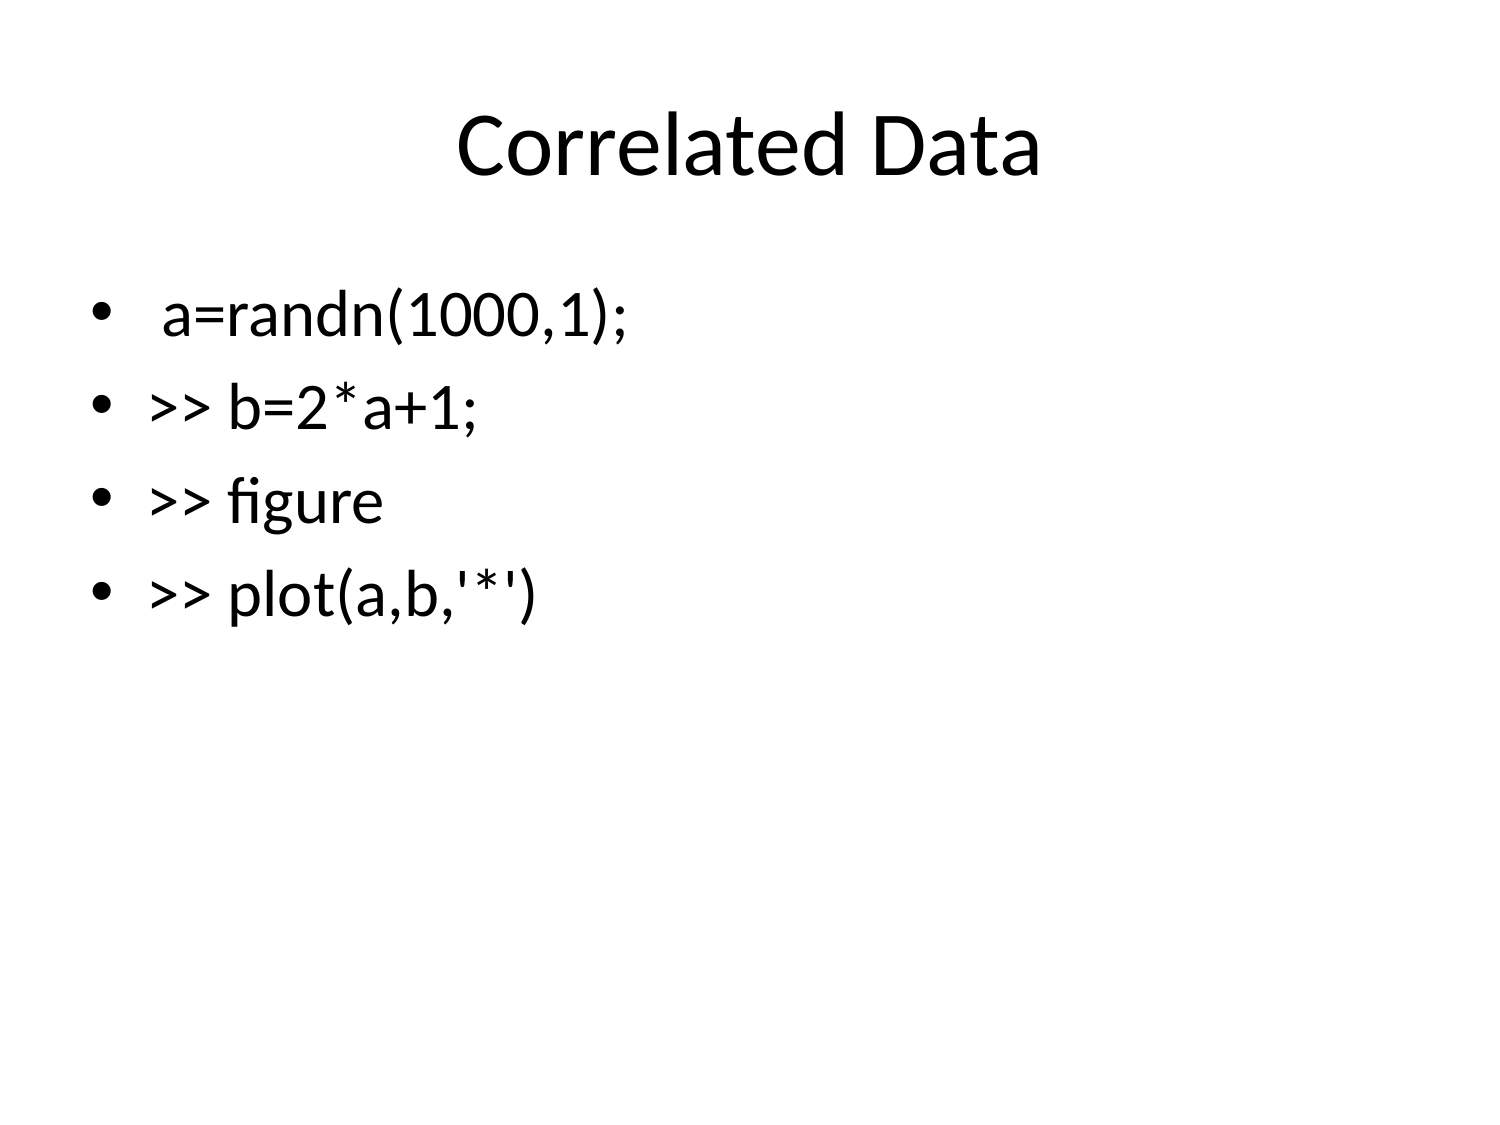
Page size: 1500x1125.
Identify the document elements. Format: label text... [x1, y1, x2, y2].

title Correlated Data [75, 45, 1425, 233]
list a=randn(1000,1); >> b=2*a+1; >> figure >> plot(a,b,'*') [75, 262, 1425, 1005]
